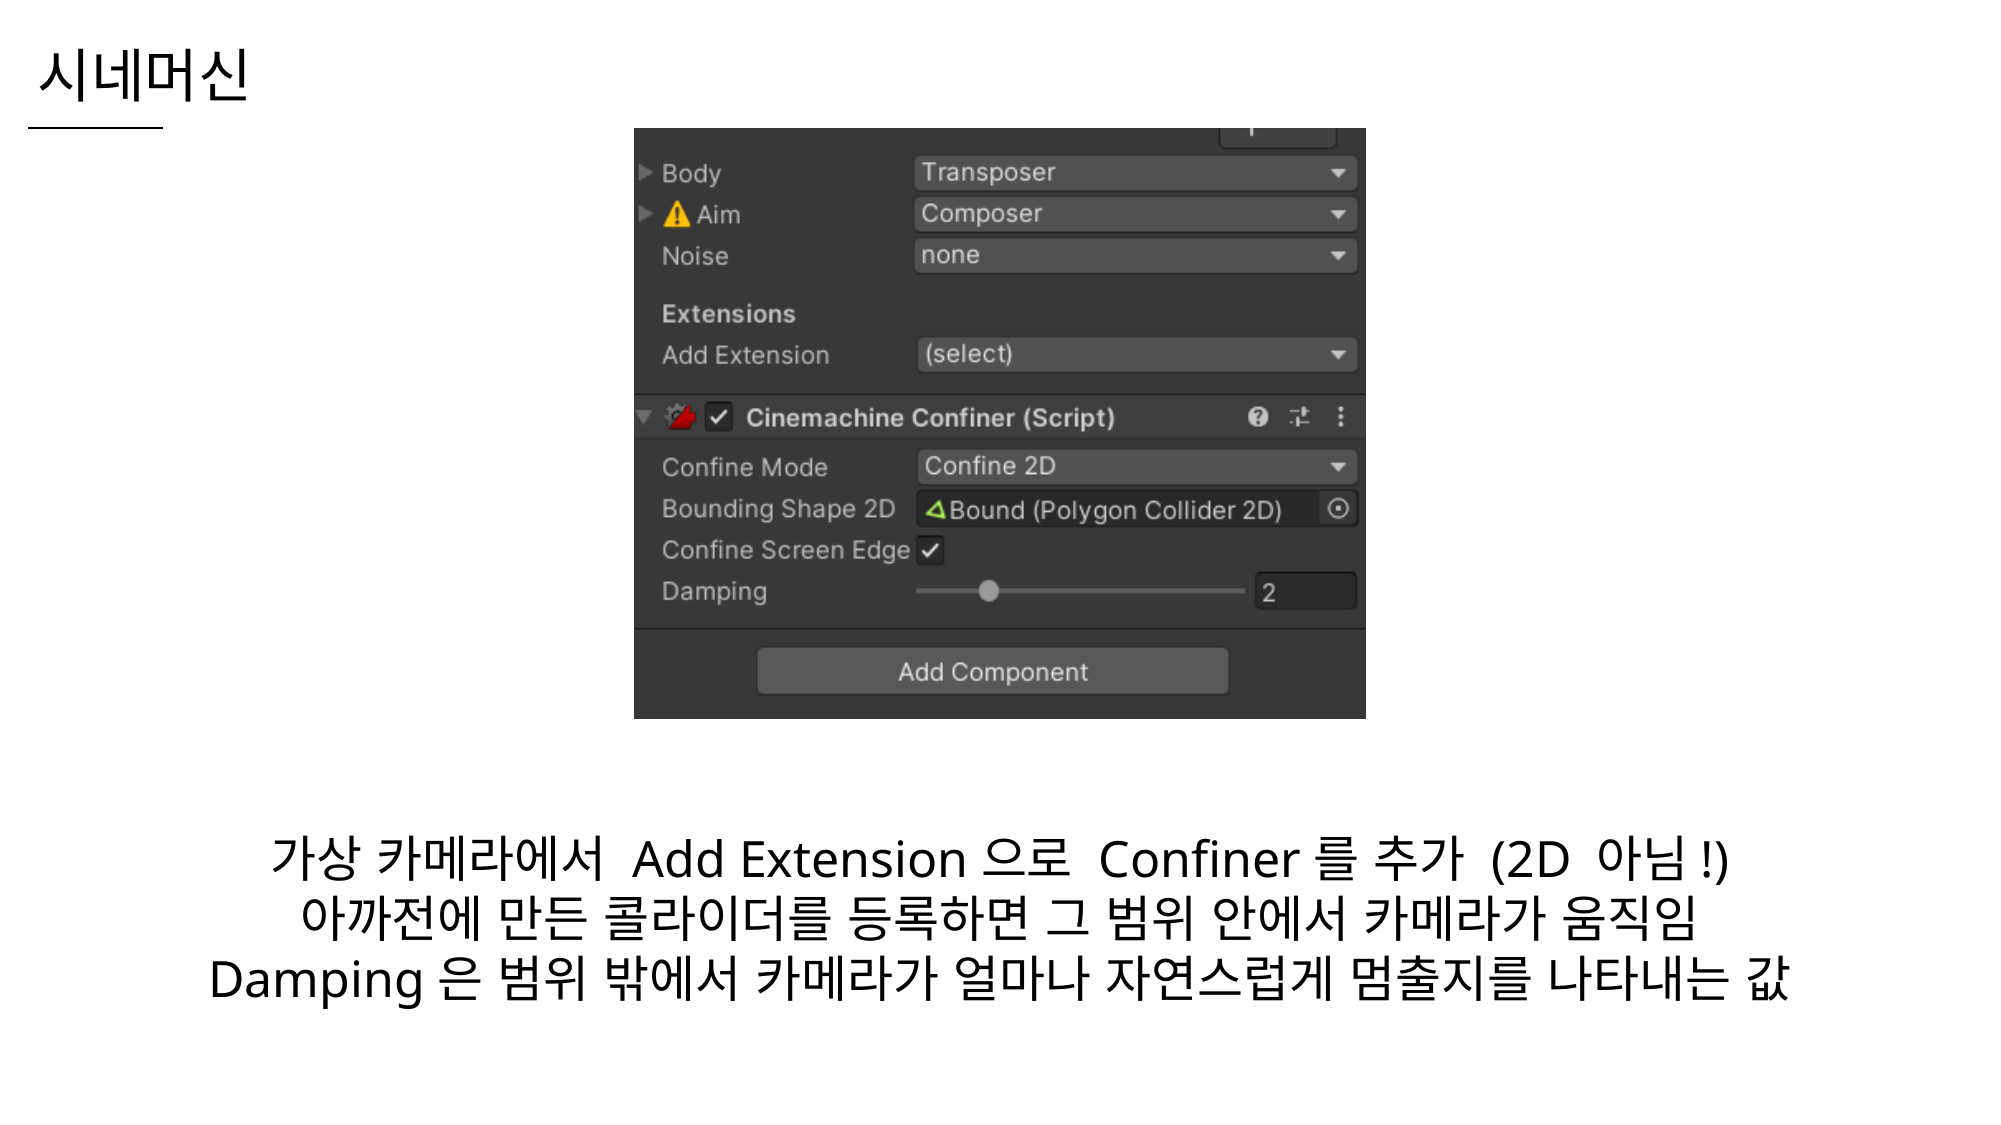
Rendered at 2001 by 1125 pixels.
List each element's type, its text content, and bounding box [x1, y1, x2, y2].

text_box 시네머신 [23, 31, 267, 117]
text_box 가상 카메라에서 Add Extension으로 Confiner를 추가 (2D 아님!) 아까전에 만든 콜라이더를 등록하면 그 범위 안에서 카메라가 움직임 Damping은 범위 밖에서 카메라가 얼마나 자연스럽게 멈출지를 나타내는 값 [193, 820, 1807, 1015]
picture [634, 127, 1366, 719]
